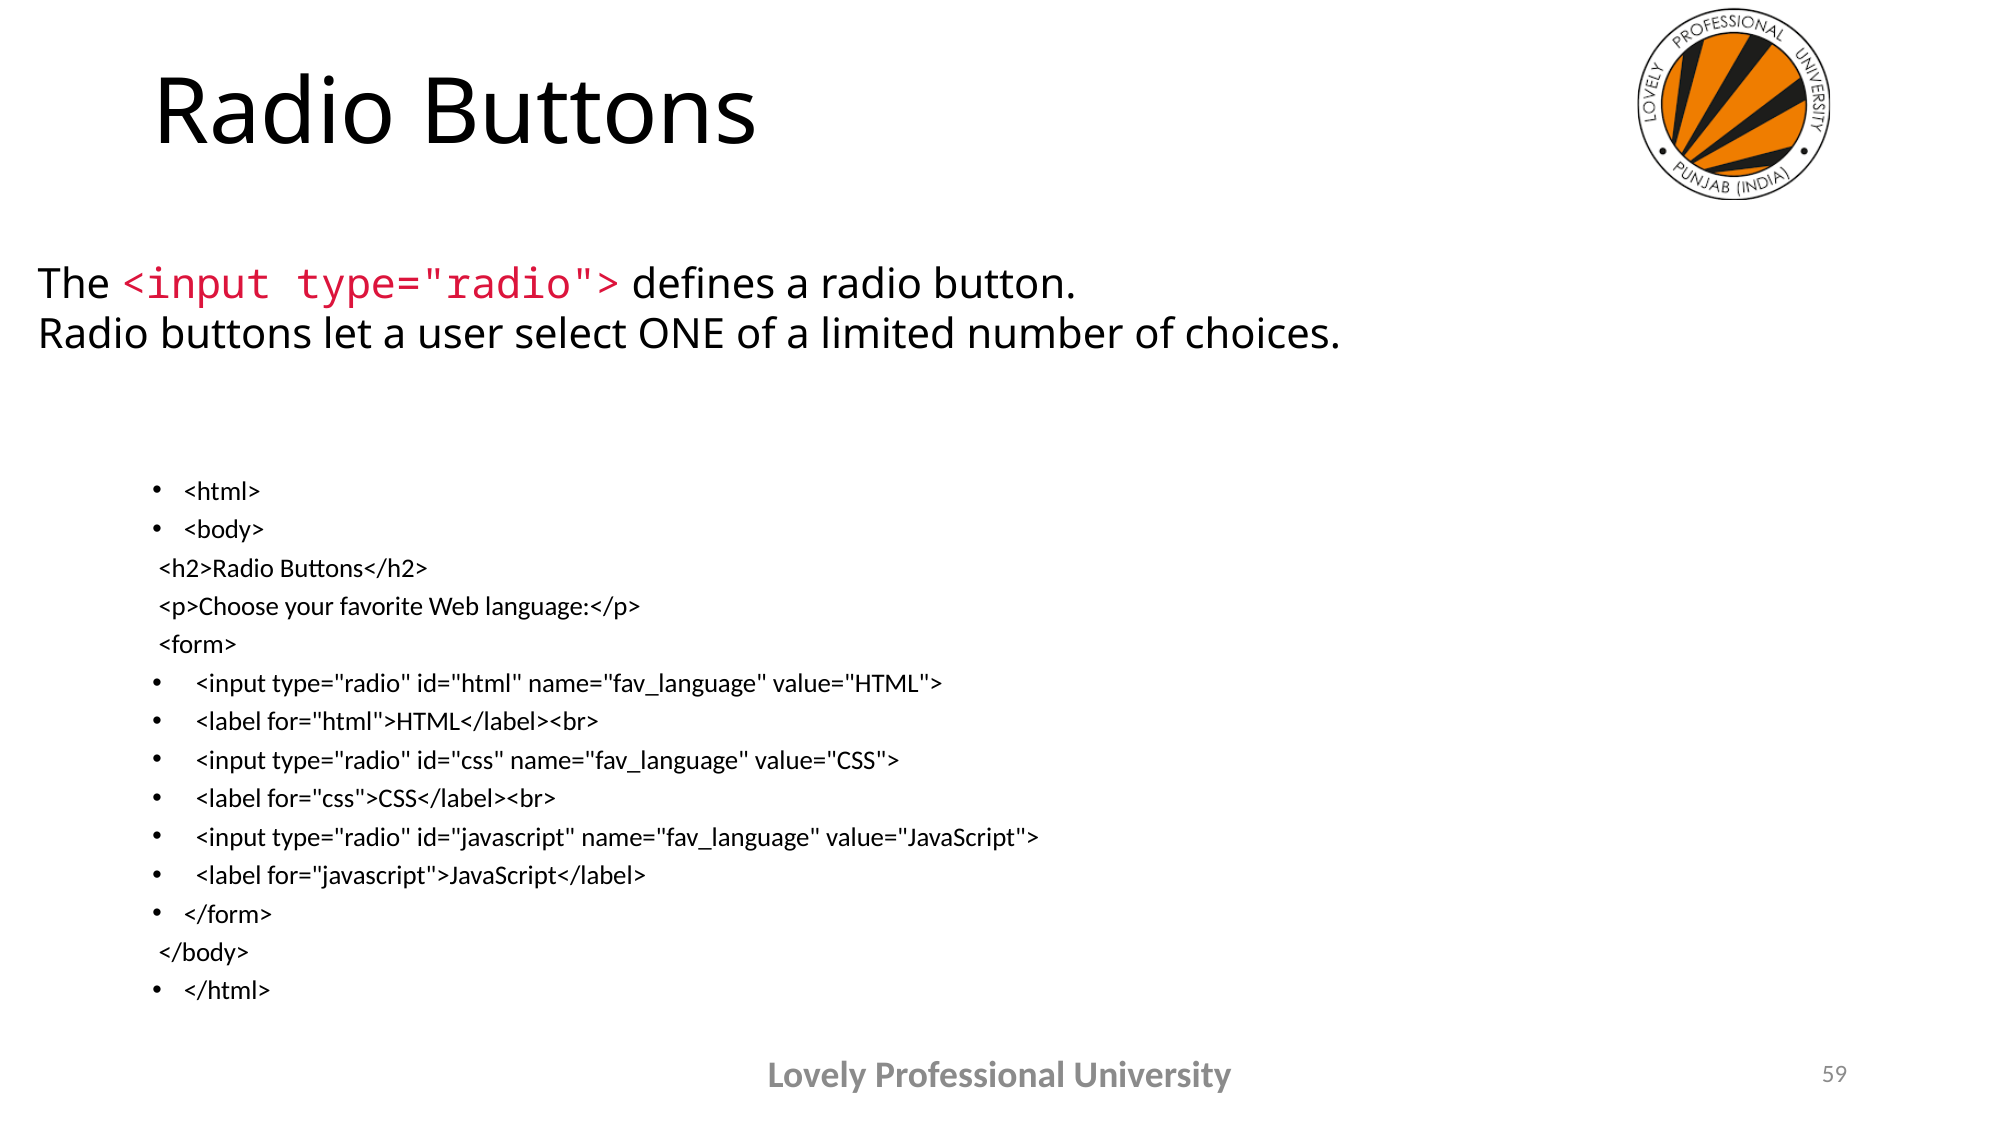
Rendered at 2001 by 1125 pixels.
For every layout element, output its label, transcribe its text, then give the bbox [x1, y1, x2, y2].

slide_number 59 [1412, 1042, 1863, 1103]
footer Lovely Professional University [662, 1042, 1338, 1103]
text_box The <input type="radio"> defines a radio button. Radio buttons let a user select ONE of a limited number of choices. [37, 246, 1863, 368]
picture [1637, 0, 1831, 200]
title Radio Buttons [137, 59, 1863, 246]
list <html> <body> <h2>Radio Buttons</h2> <p>Choose your favorite Web language:</p> <form> <input type="radio" id="html" name="fav_language" value="HTML"> <label for="html">HTML</label><br> <input type="radio" id="css" name="fav_language" value="CSS"> <label for="css">CSS</label><br> <input type="radio" id="javascript" name="fav_language" value="JavaScript"> <label for="javascript">JavaScript</label> </form> </body> </html> [137, 459, 1863, 1014]
